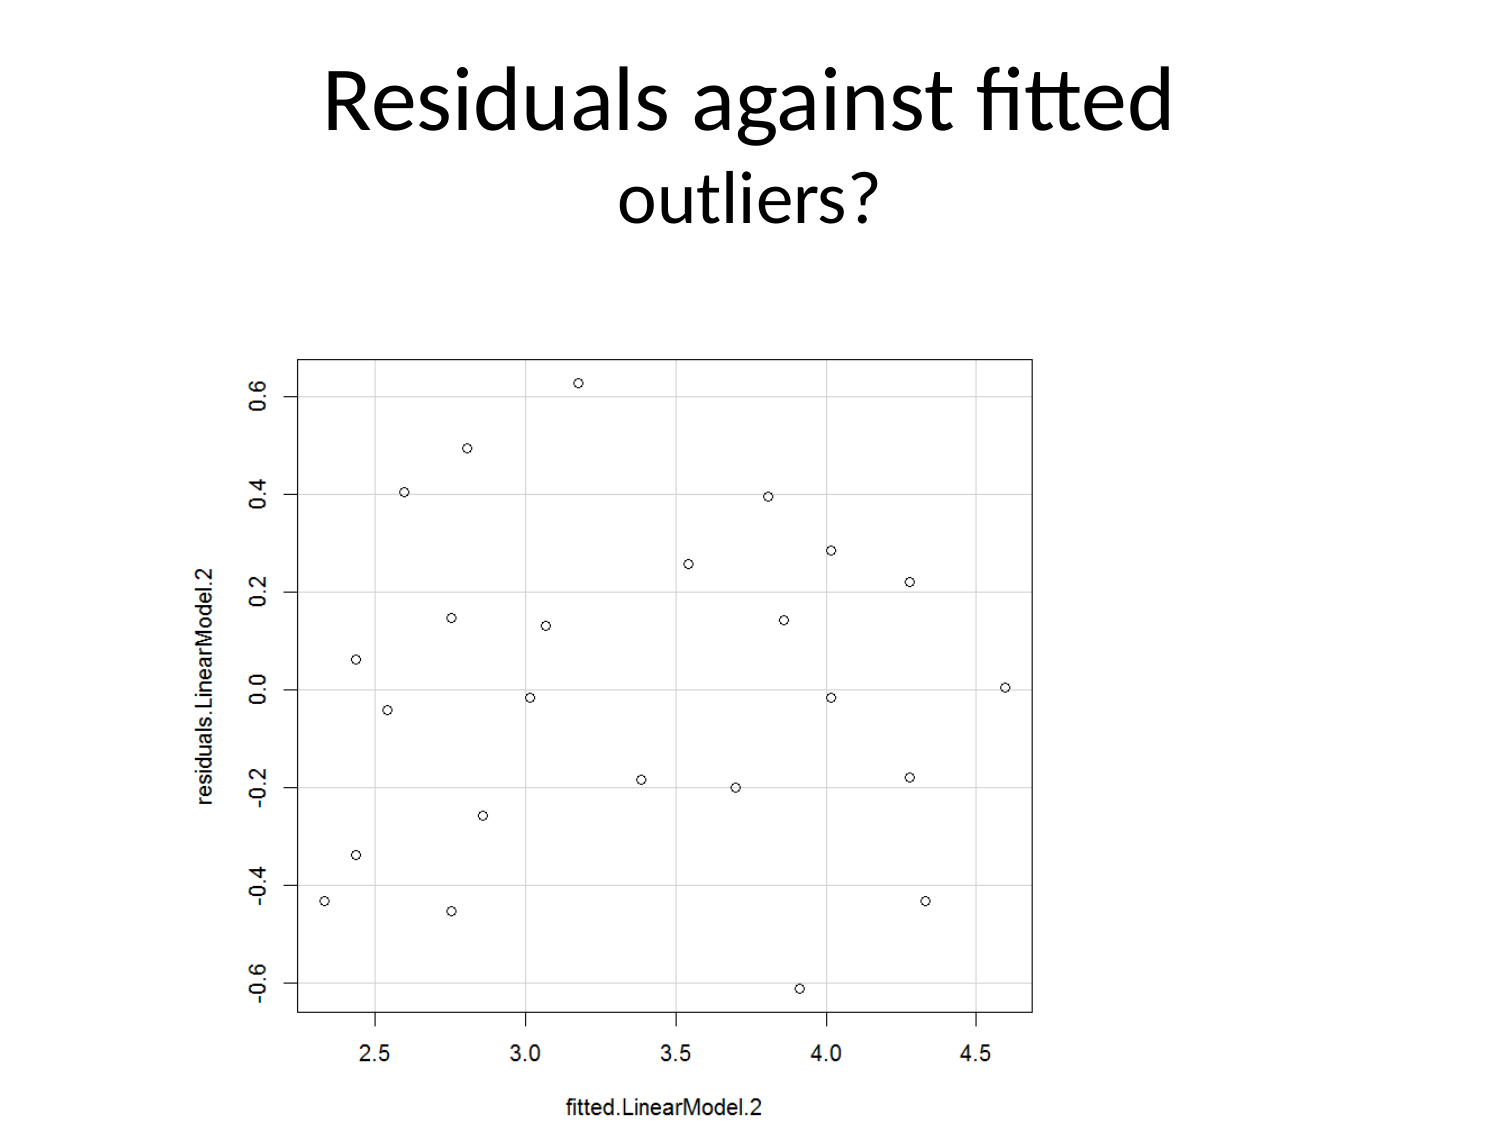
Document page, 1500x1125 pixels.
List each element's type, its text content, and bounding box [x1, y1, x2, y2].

picture [187, 249, 1089, 1125]
title Residuals against fitted outliers? [75, 45, 1425, 233]
